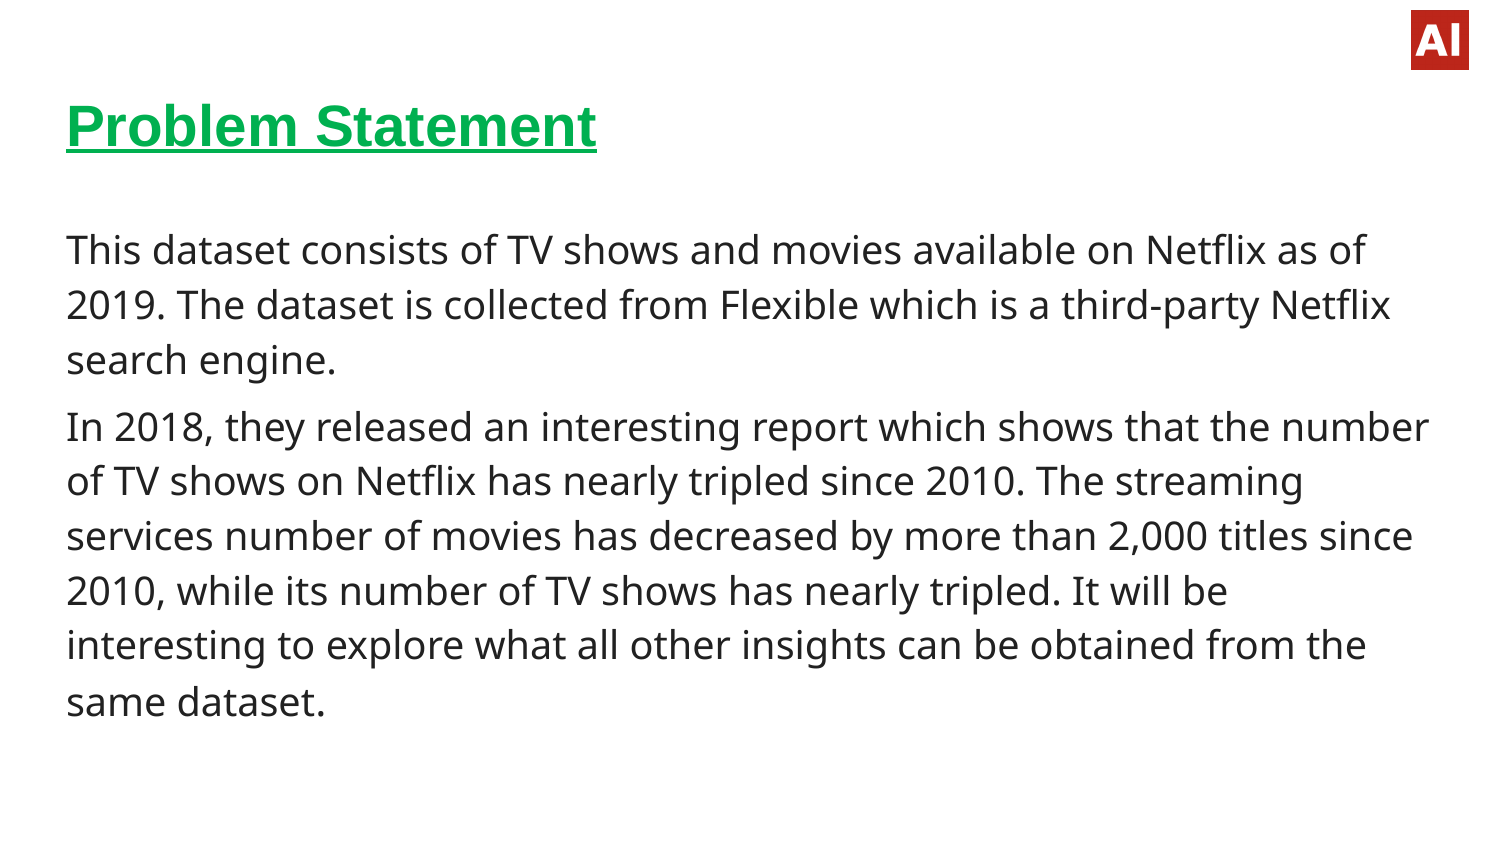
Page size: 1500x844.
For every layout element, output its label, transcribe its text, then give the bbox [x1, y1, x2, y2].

title Problem Statement [51, 72, 1449, 167]
picture [1411, 10, 1469, 70]
list This dataset consists of TV shows and movies available on Netflix as of 2019. The dataset is collected from Flexible which is a third-party Netflix search engine. In 2018, they released an interesting report which shows that the number of TV shows on Netflix has nearly tripled since 2010. The streaming services number of movies has decreased by more than 2,000 titles since 2010, while its number of TV shows has nearly tripled. It will be interesting to explore what all other insights can be obtained from the same dataset. [51, 203, 1449, 764]
